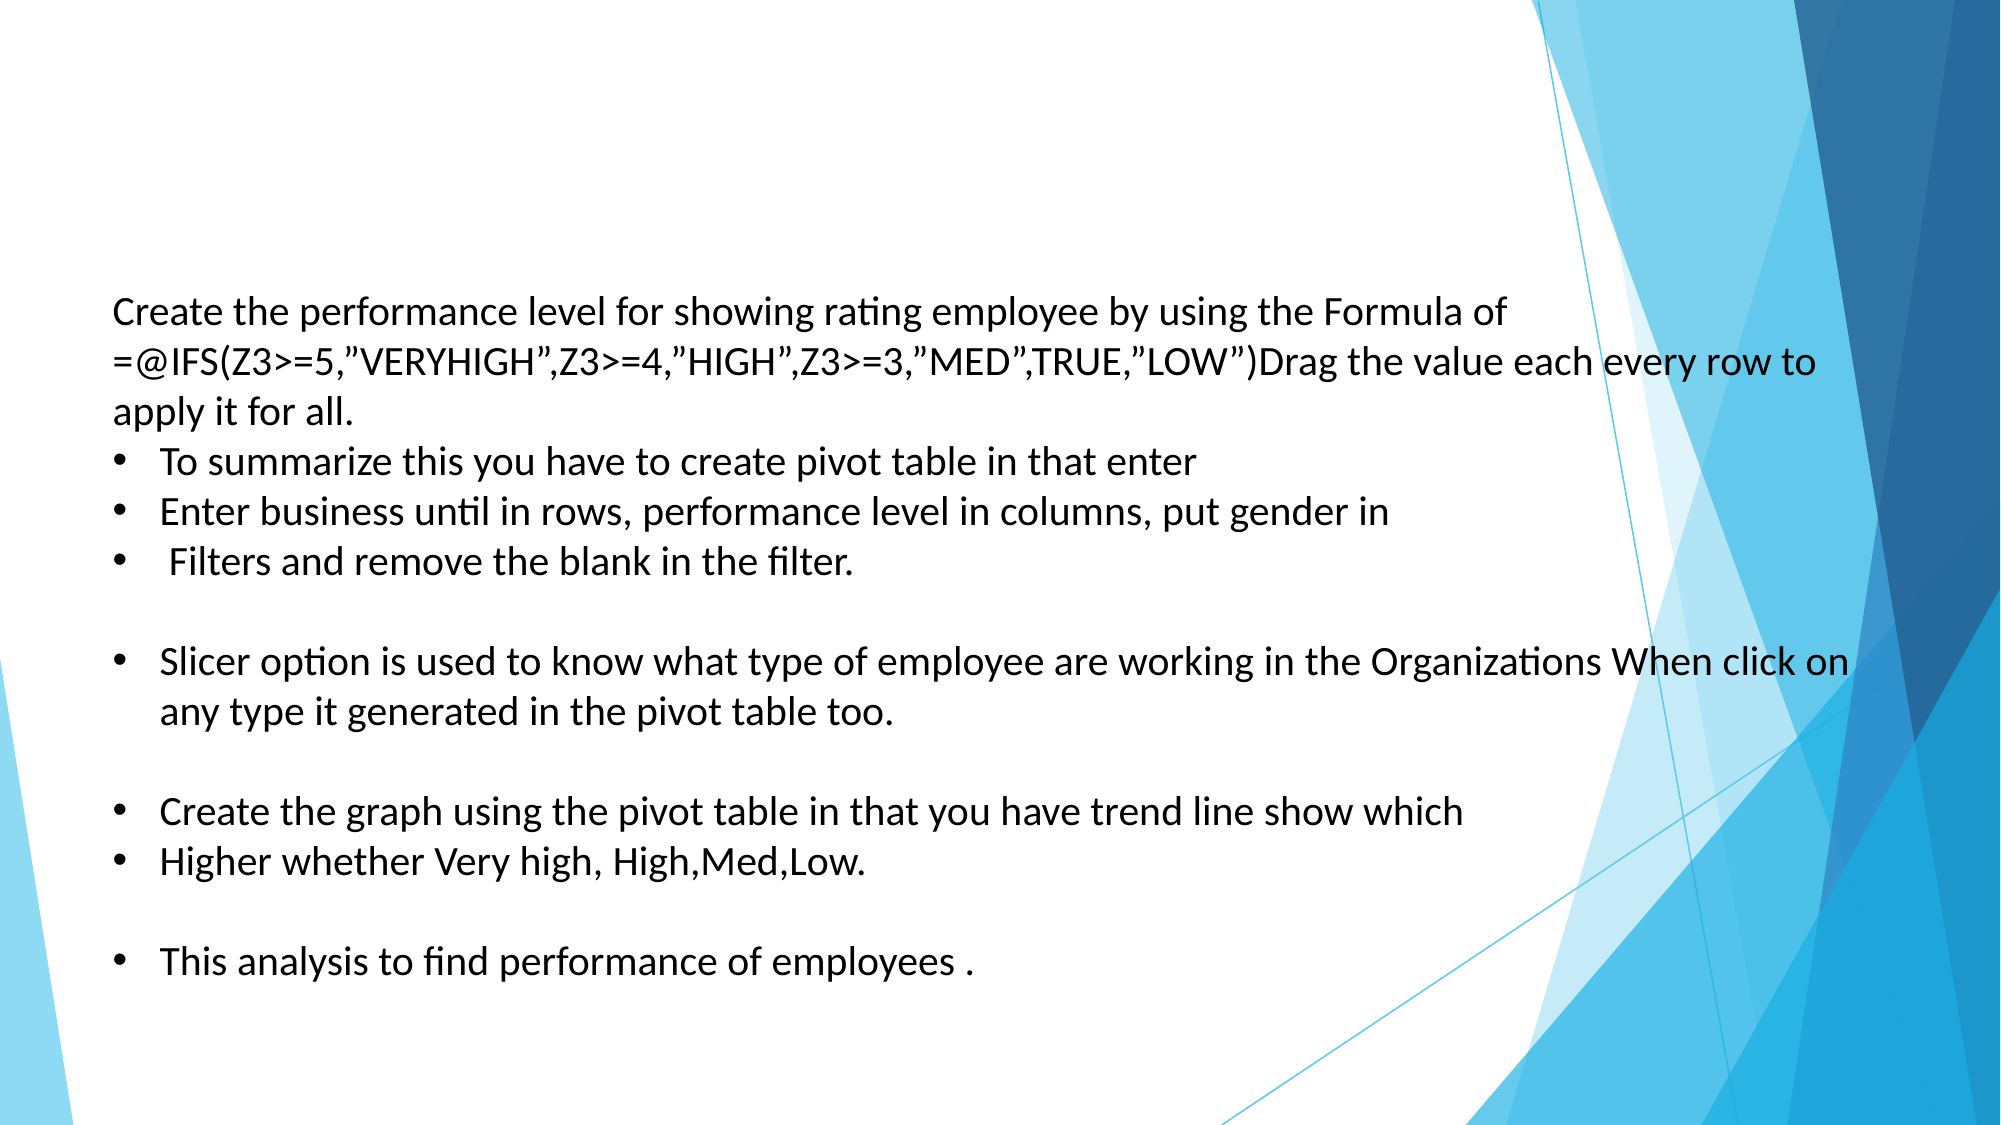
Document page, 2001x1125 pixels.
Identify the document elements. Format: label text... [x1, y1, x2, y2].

list Create the performance level for showing rating employee by using the Formula of =@IFS(Z3>=5,”VERYHIGH”,Z3>=4,”HIGH”,Z3>=3,”MED”,TRUE,”LOW”)Drag the value each every row to apply it for all. To summarize this you have to create pivot table in that enter Enter business until in rows, performance level in columns, put gender in Filters and remove the blank in the filter. Slicer option is used to know what type of employee are working in the Organizations When click on any type it generated in the pivot table too. Create the graph using the pivot table in that you have trend line show which Higher whether Very high, High,Med,Low. This analysis to find performance of employees . [112, 283, 1888, 1042]
